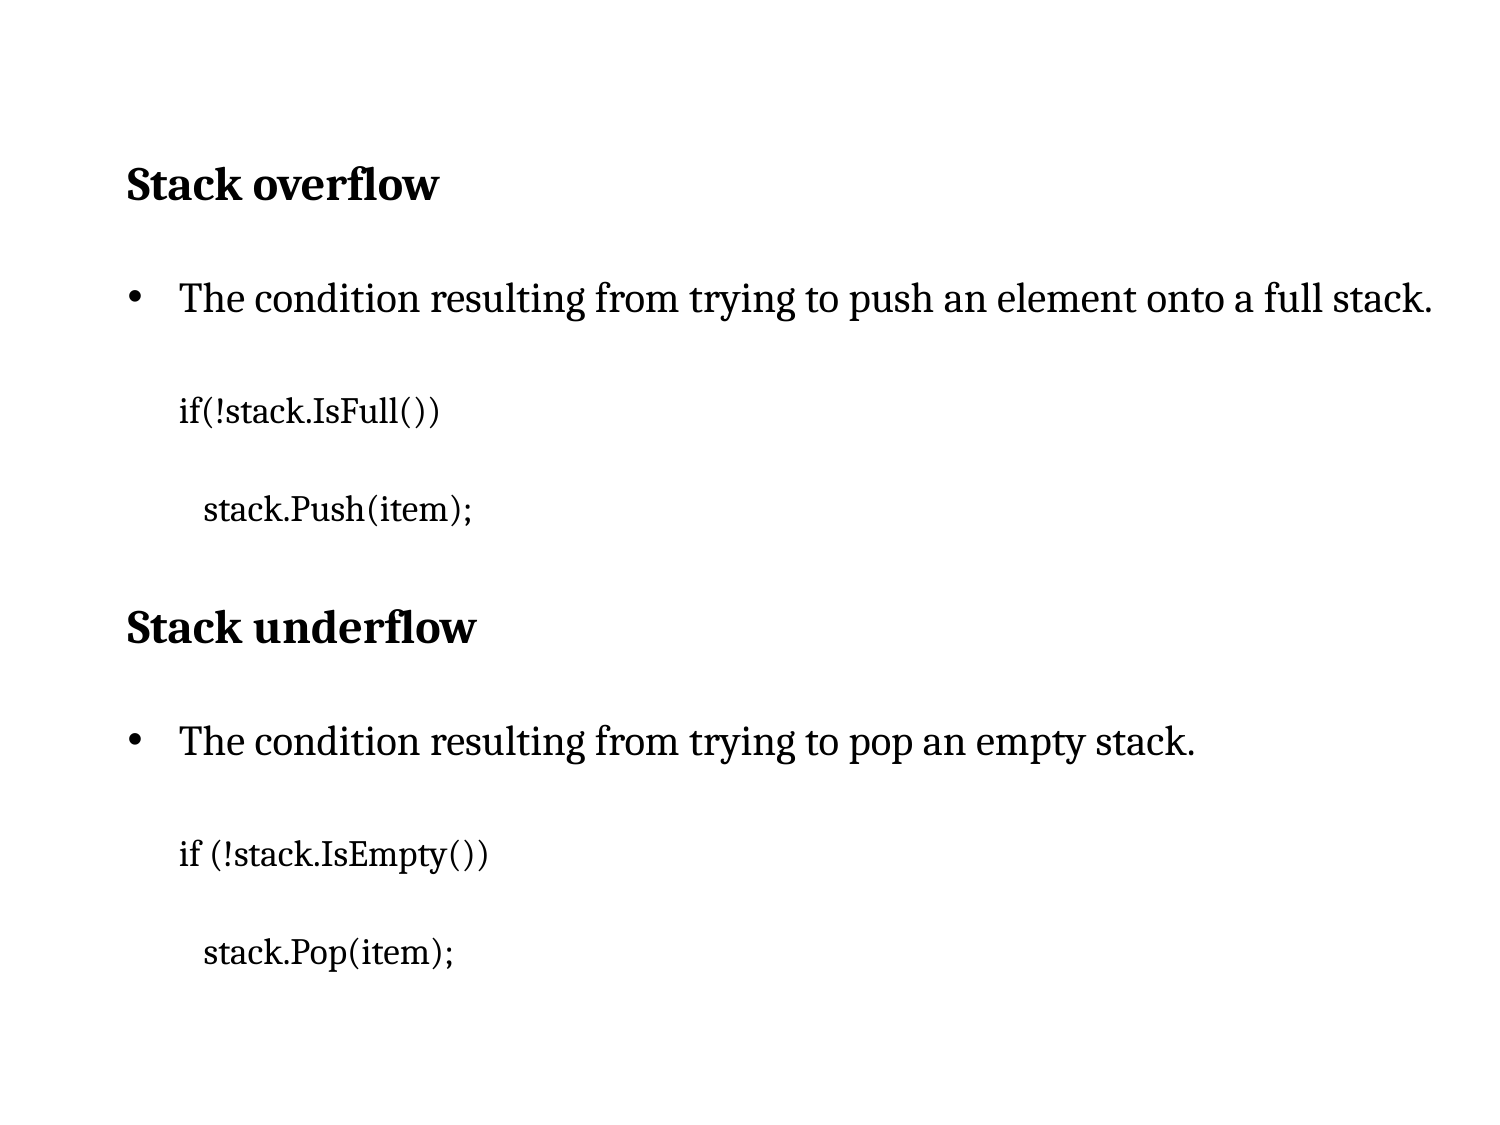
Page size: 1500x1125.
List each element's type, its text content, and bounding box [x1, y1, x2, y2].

list Stack overflow The condition resulting from trying to push an element onto a full stack. if(!stack.IsFull()) stack.Push(item); Stack underflow The condition resulting from trying to pop an empty stack. if (!stack.IsEmpty()) stack.Pop(item); [112, 87, 1463, 1088]
